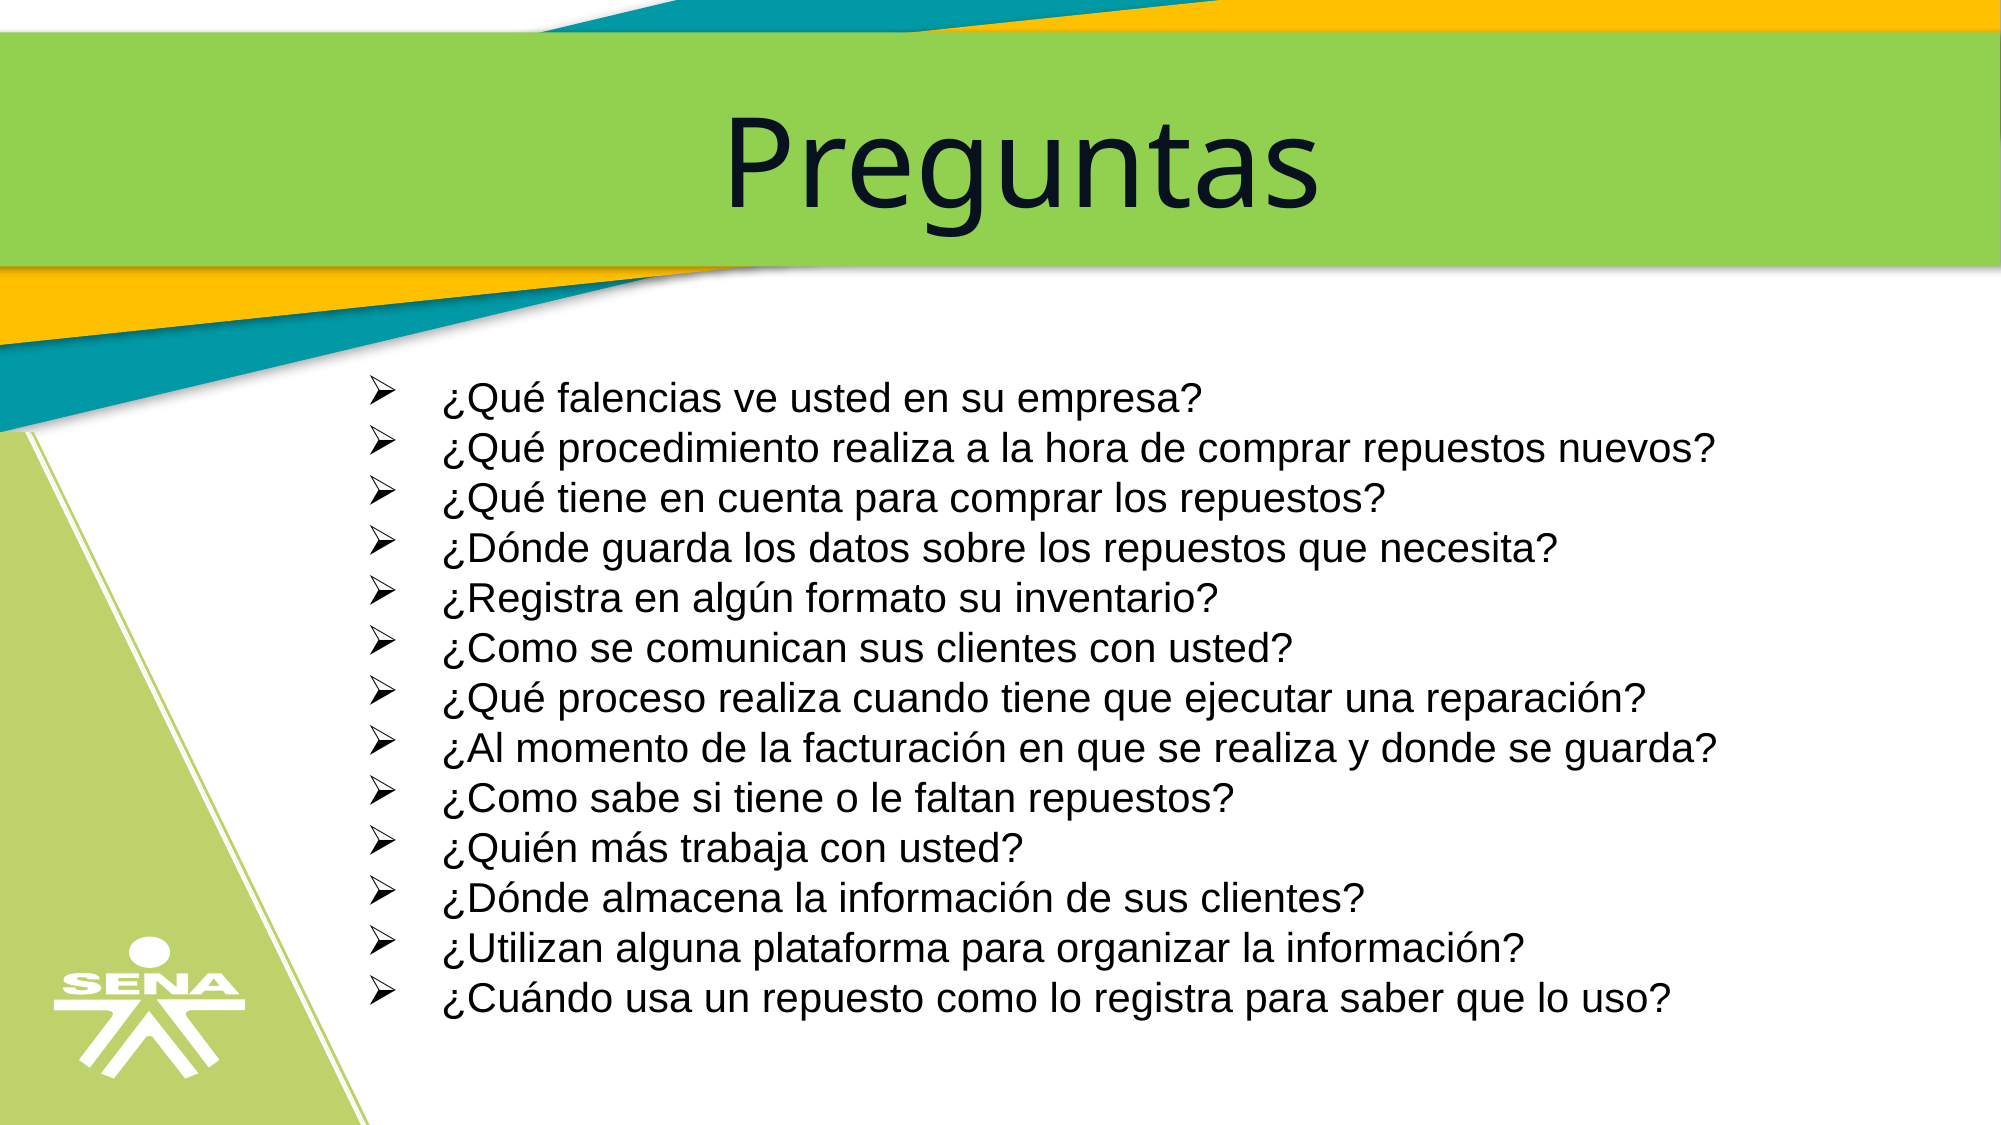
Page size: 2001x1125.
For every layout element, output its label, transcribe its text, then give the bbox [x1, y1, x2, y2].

text_box [249, 0, 1750, 1125]
text_box Preguntas [705, 75, 1507, 241]
text_box ¿Qué falencias ve usted en su empresa? ¿Qué procedimiento realiza a la hora de comprar repuestos nuevos? ¿Qué tiene en cuenta para comprar los repuestos? ¿Dónde guarda los datos sobre los repuestos que necesita? ¿Registra en algún formato su inventario? ¿Como se comunican sus clientes con usted? ¿Qué proceso realiza cuando tiene que ejecutar una reparación? ¿Al momento de la facturación en que se realiza y donde se guarda? ¿Como sabe si tiene o le faltan repuestos? ¿Quién más trabaja con usted? ¿Dónde almacena la información de sus clientes? ¿Utilizan alguna plataforma para organizar la información? ¿Cuándo usa un repuesto como lo registra para saber que lo uso? [351, 363, 1734, 1079]
picture [0, 432, 394, 1125]
